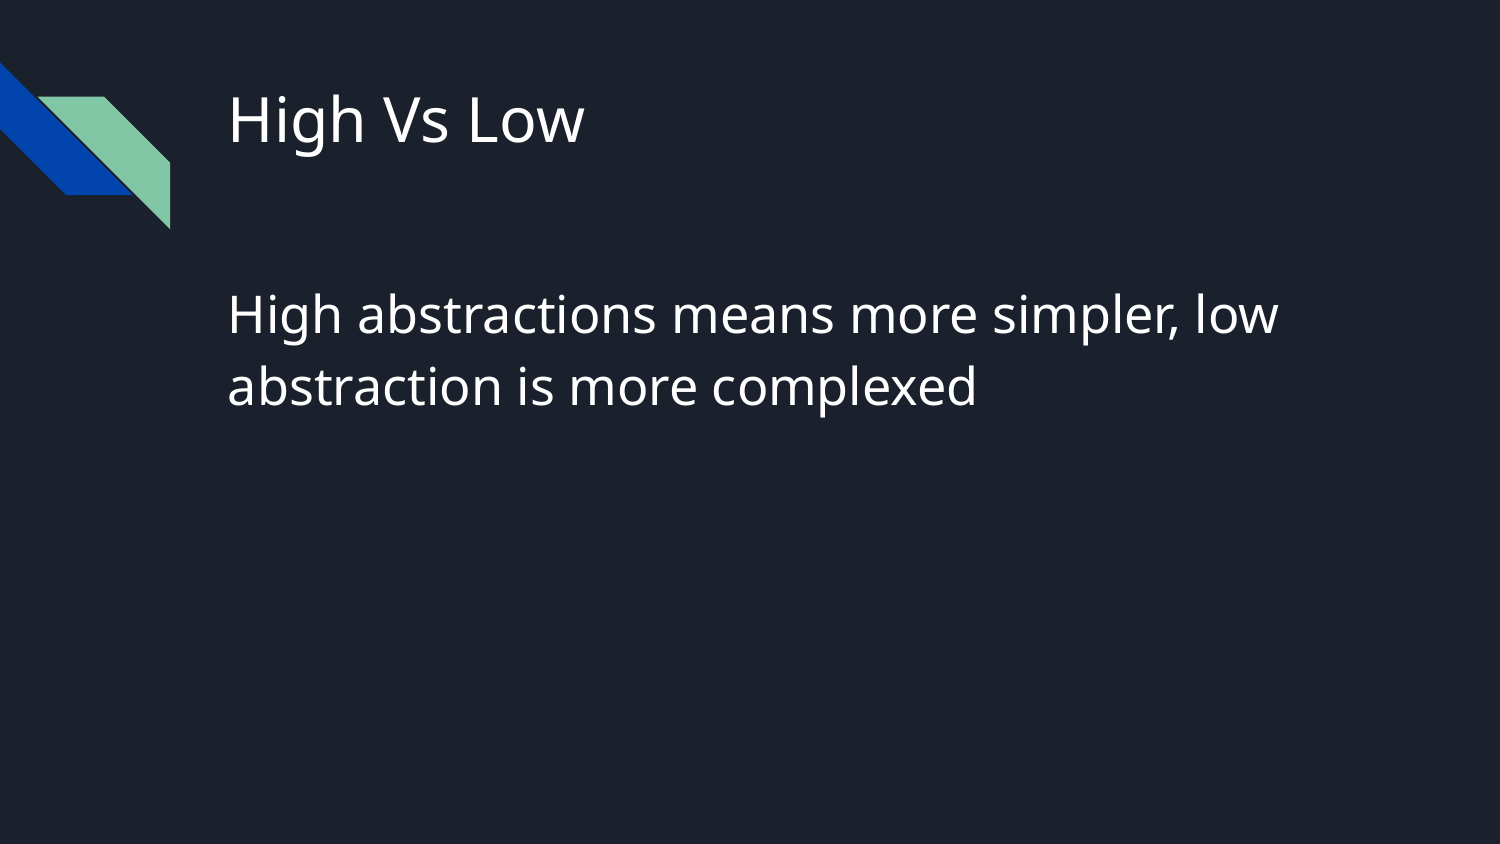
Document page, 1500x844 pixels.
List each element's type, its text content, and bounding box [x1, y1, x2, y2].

title High Vs Low [212, 64, 1368, 215]
list High abstractions means more simpler, low abstraction is more complexed [212, 257, 1368, 735]
